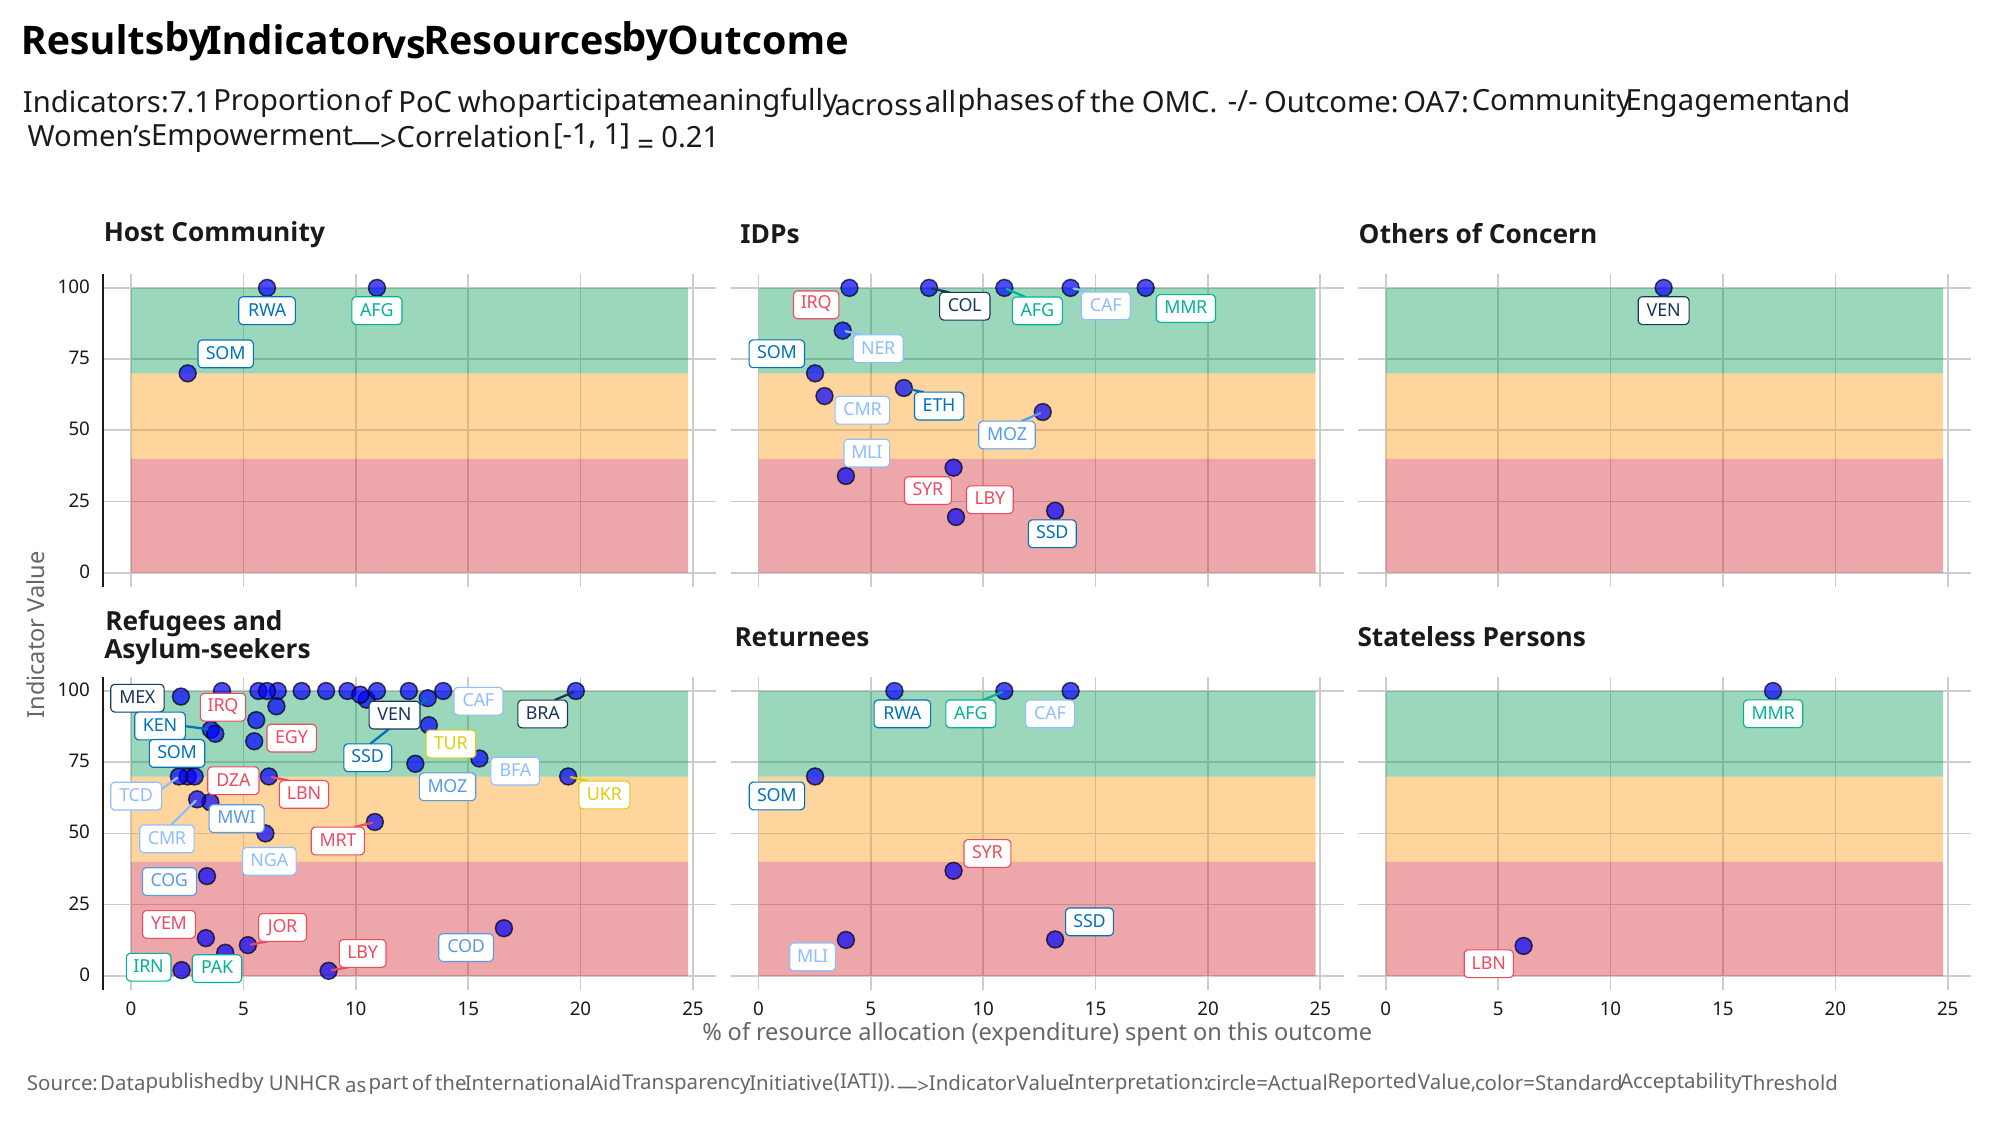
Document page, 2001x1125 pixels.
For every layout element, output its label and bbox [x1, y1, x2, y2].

text_box [0, 0, 2000, 1125]
